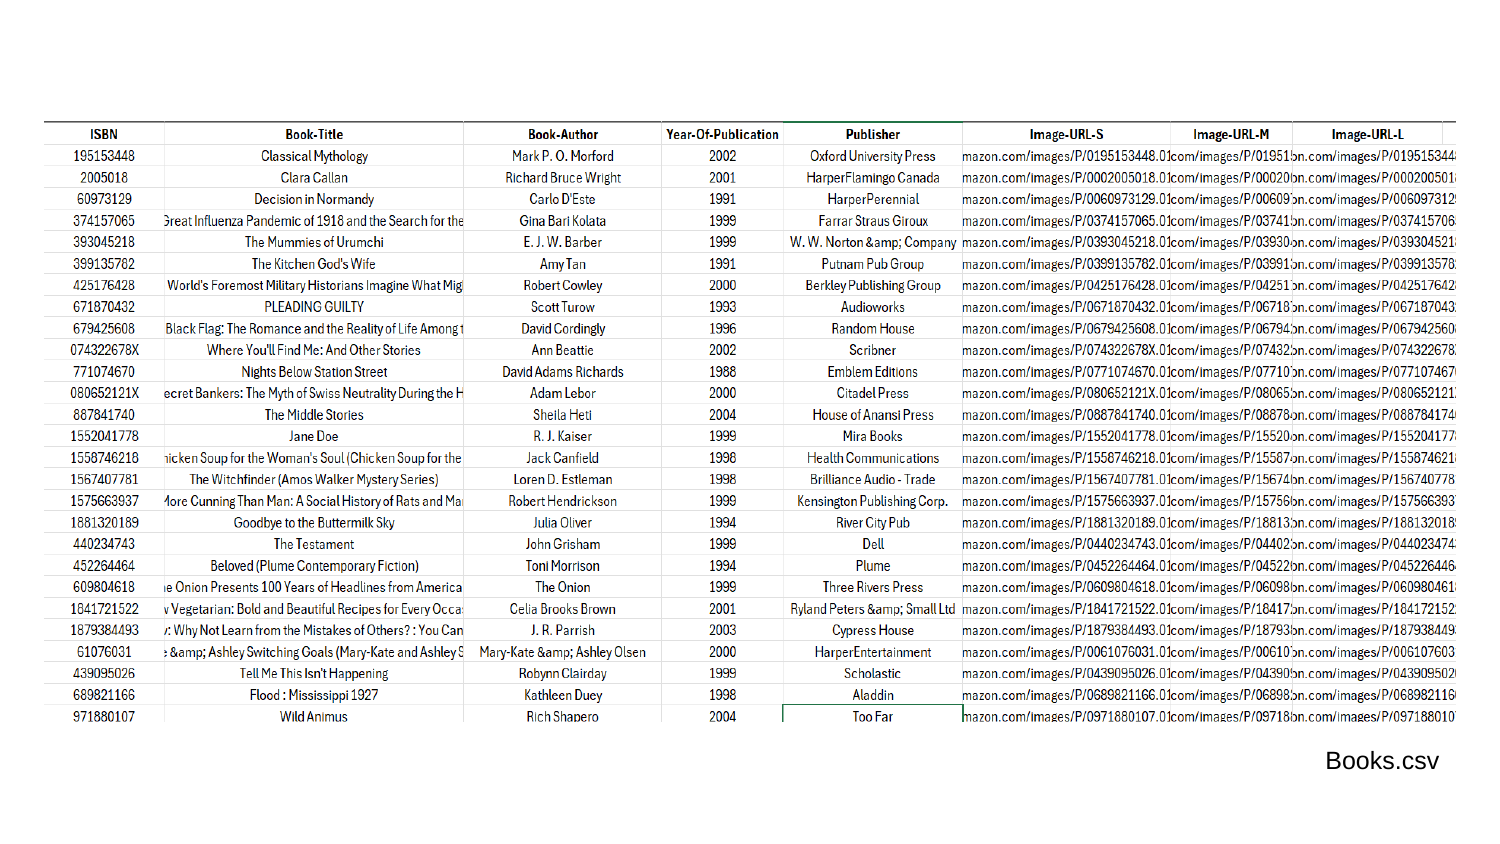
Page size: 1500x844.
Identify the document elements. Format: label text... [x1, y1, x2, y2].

text_box Books.csv [1310, 736, 1455, 782]
picture [44, 121, 1456, 723]
